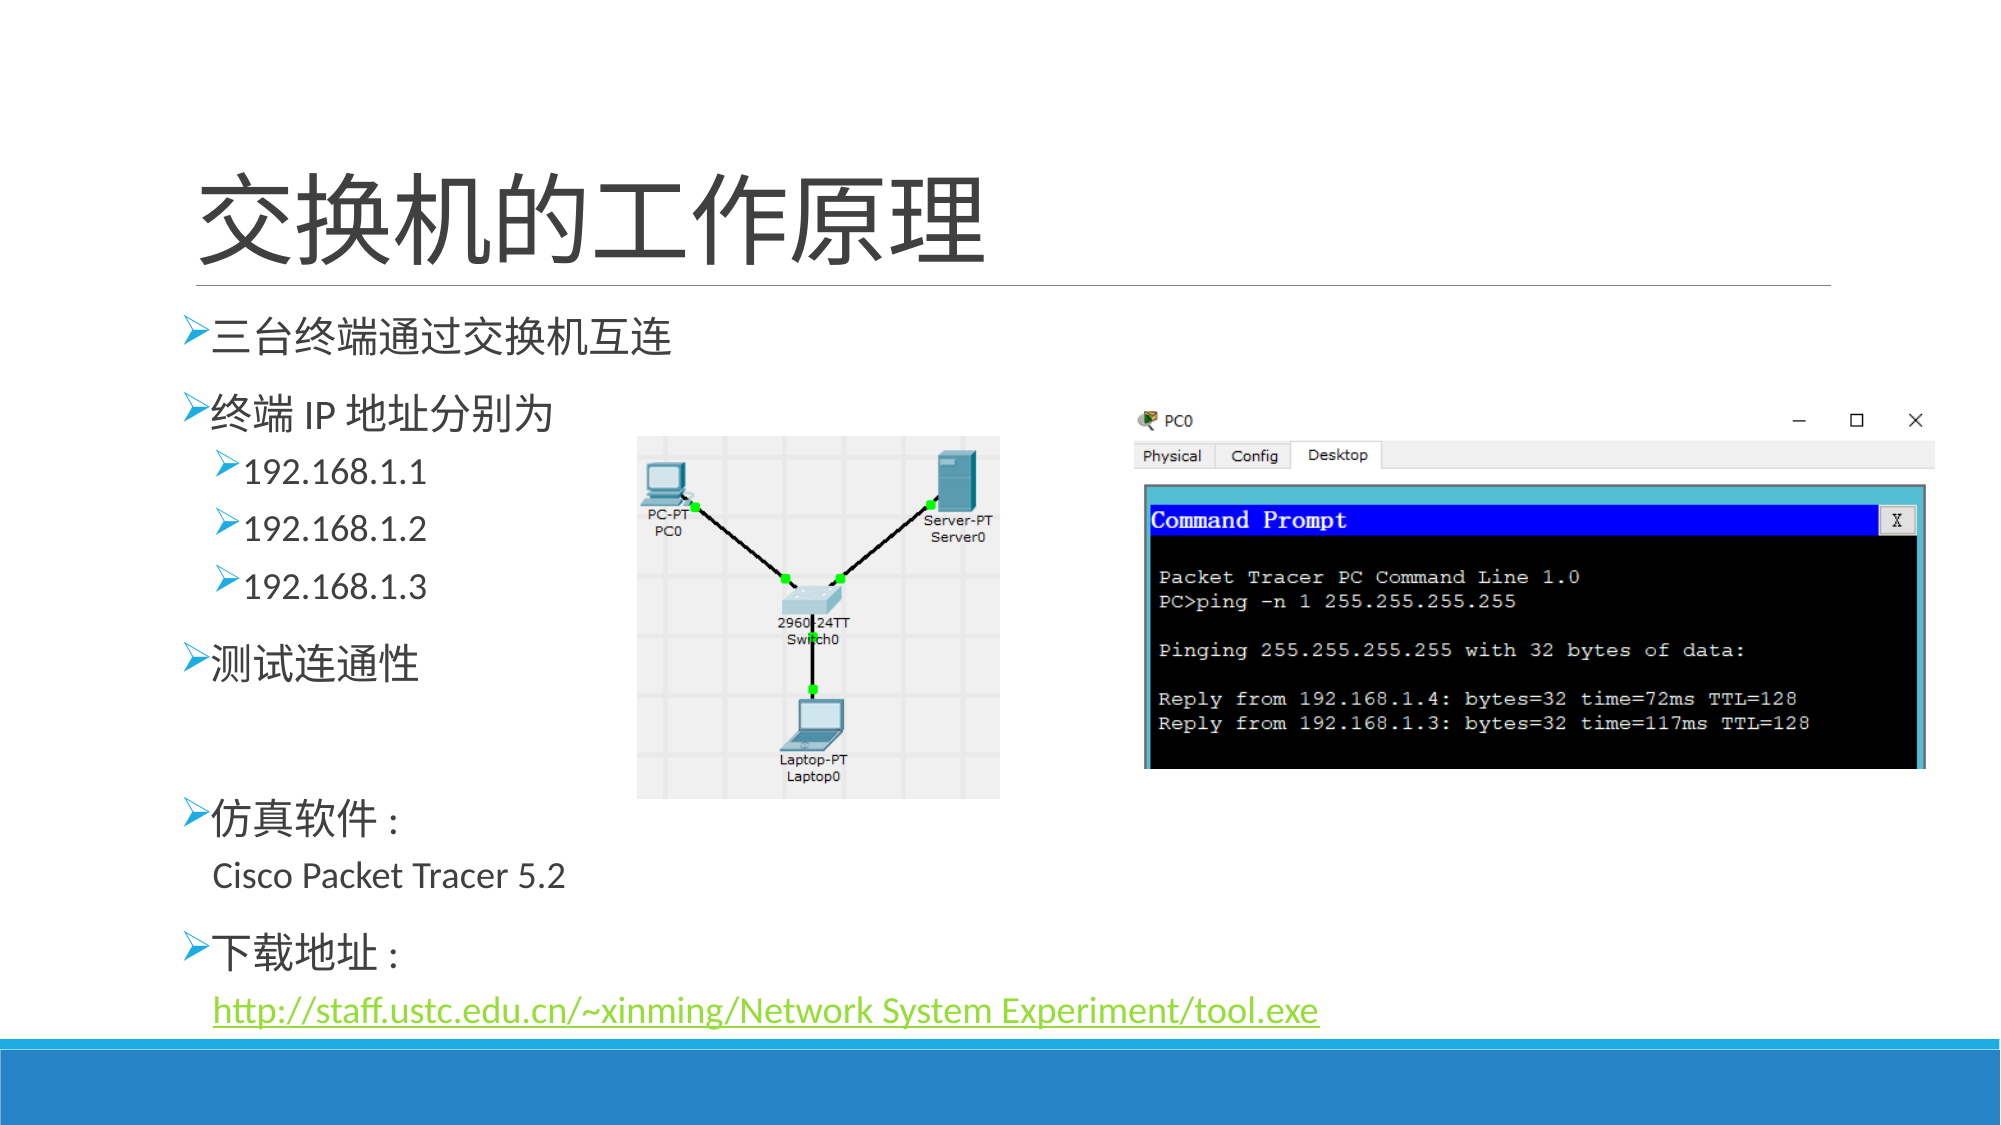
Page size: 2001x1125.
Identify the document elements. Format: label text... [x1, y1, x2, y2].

list 三台终端通过交换机互连 终端IP地址分别为 192.168.1.1 192.168.1.2 192.168.1.3 测试连通性 仿真软件: Cisco Packet Tracer 5.2 下载地址: http://staff.ustc.edu.cn/~xinming/Network System Experiment/tool.exe [180, 302, 1830, 1043]
title 交换机的工作原理 [180, 47, 1830, 285]
picture [1133, 404, 1935, 769]
picture [637, 435, 1001, 799]
